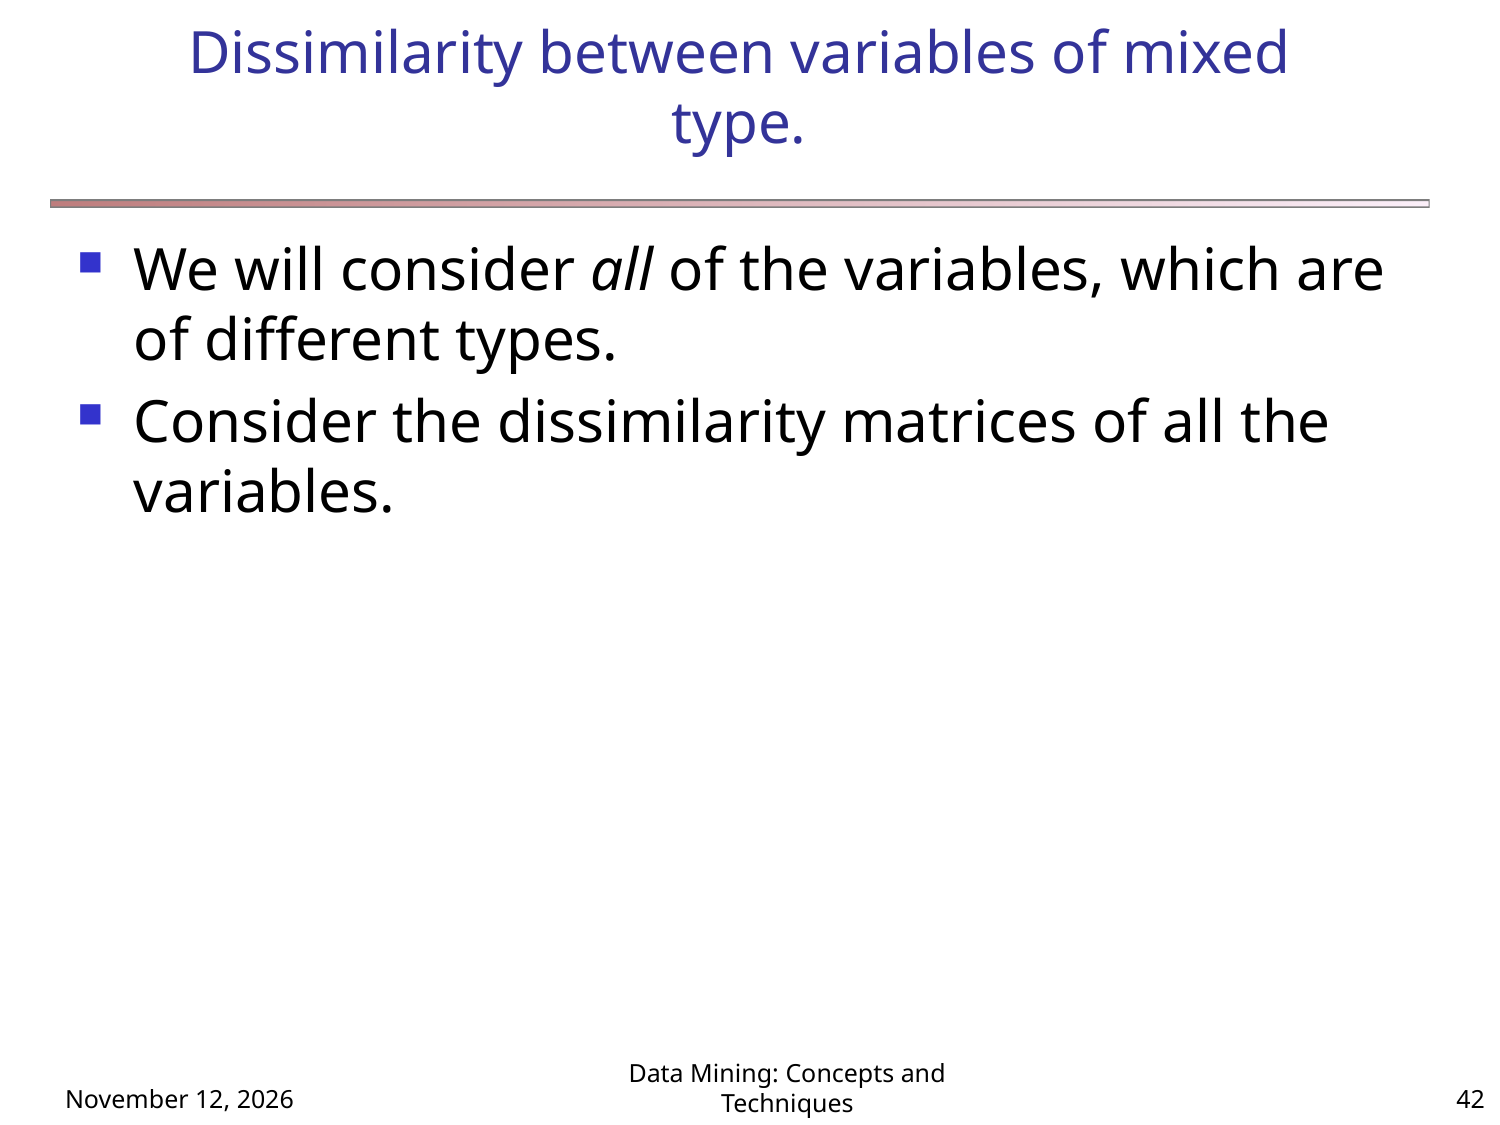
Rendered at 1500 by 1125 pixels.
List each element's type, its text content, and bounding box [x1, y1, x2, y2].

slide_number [49, 1062, 363, 1125]
title Dissimilarity between variables of mixed type. [99, 62, 1379, 163]
list We will consider all of the variables, which are of different types. Consider the dissimilarity matrices of all the variables. [62, 224, 1438, 1063]
footer Data Mining: Concepts and Techniques [549, 1063, 1026, 1125]
slide_number 42 [1187, 1062, 1500, 1125]
